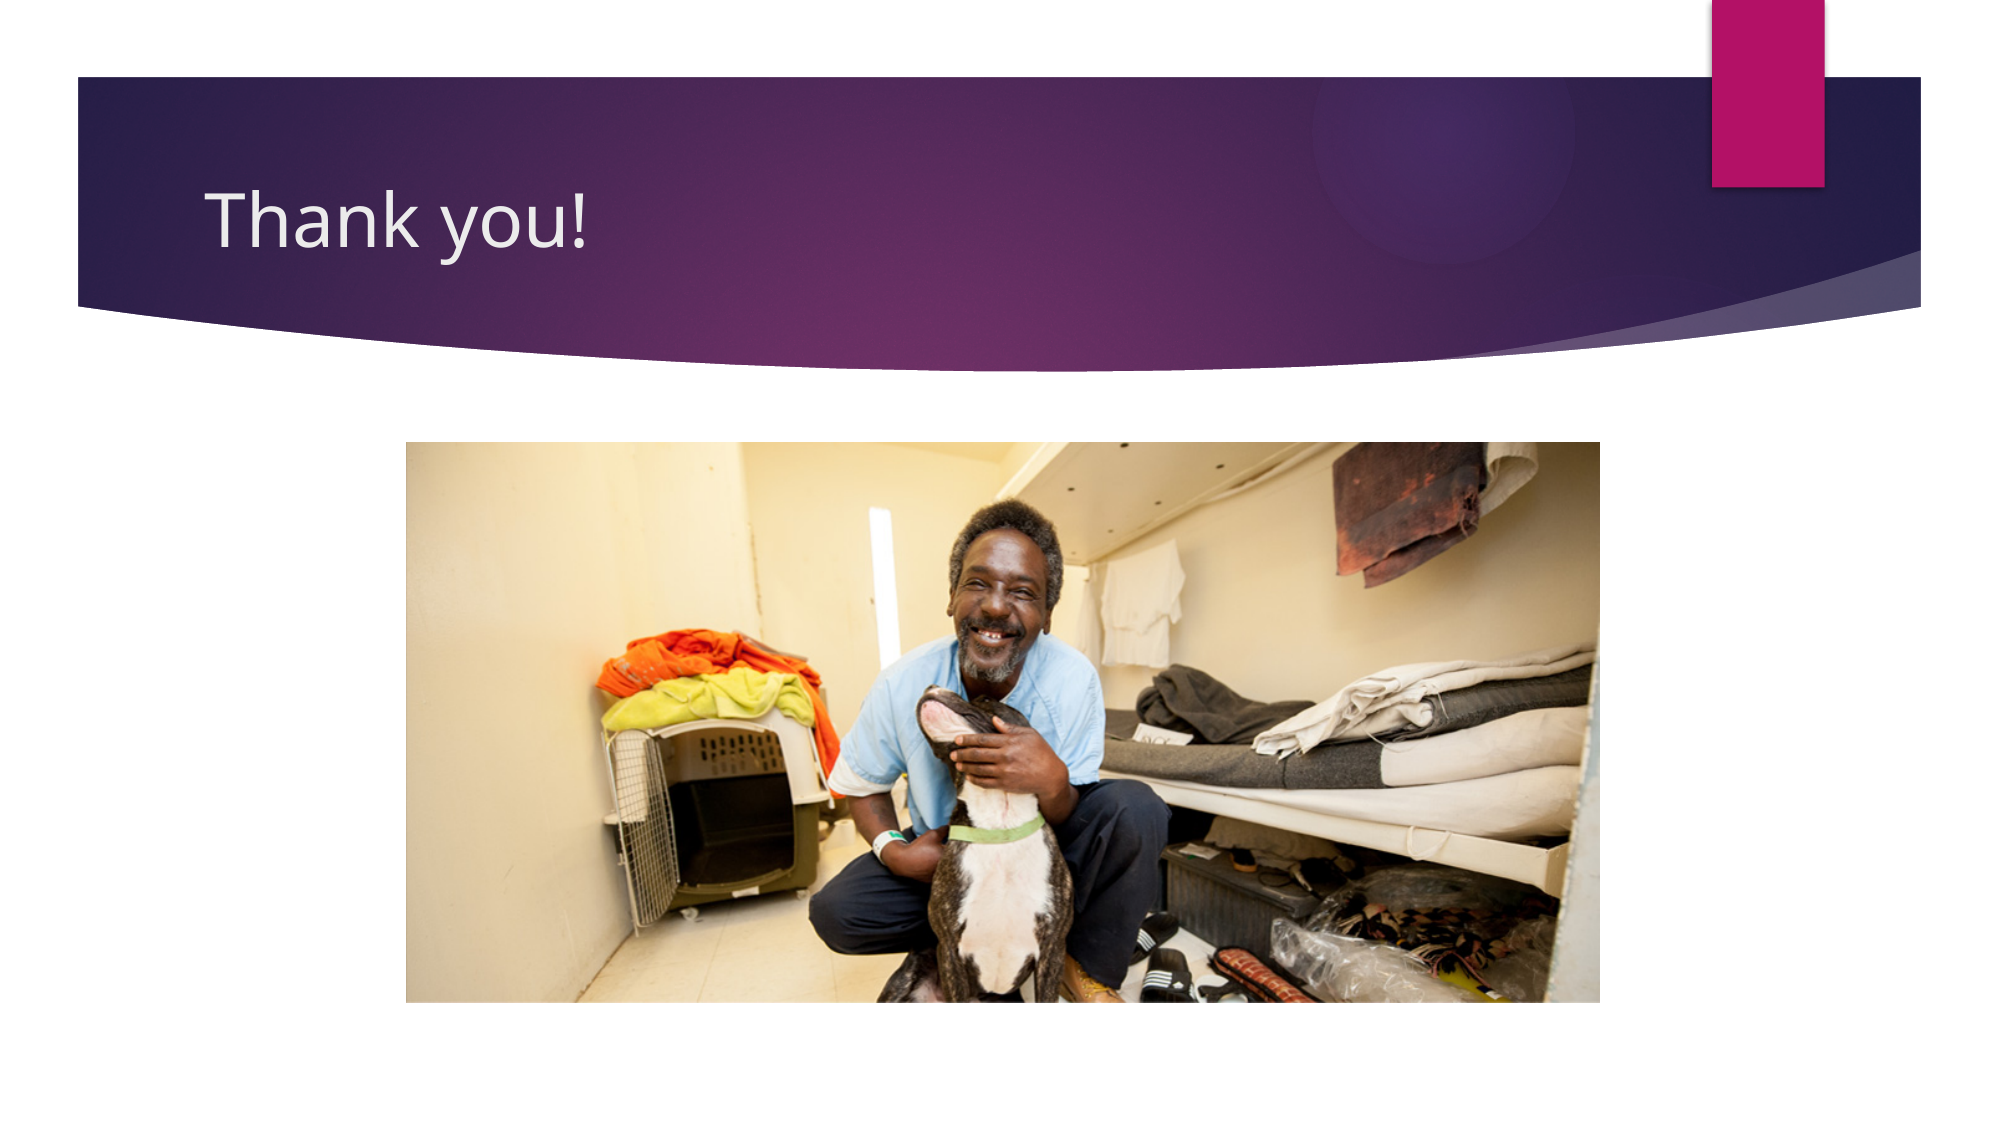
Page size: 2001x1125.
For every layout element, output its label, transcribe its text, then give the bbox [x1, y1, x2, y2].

title Thank you! [189, 159, 1627, 276]
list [406, 442, 1600, 1004]
